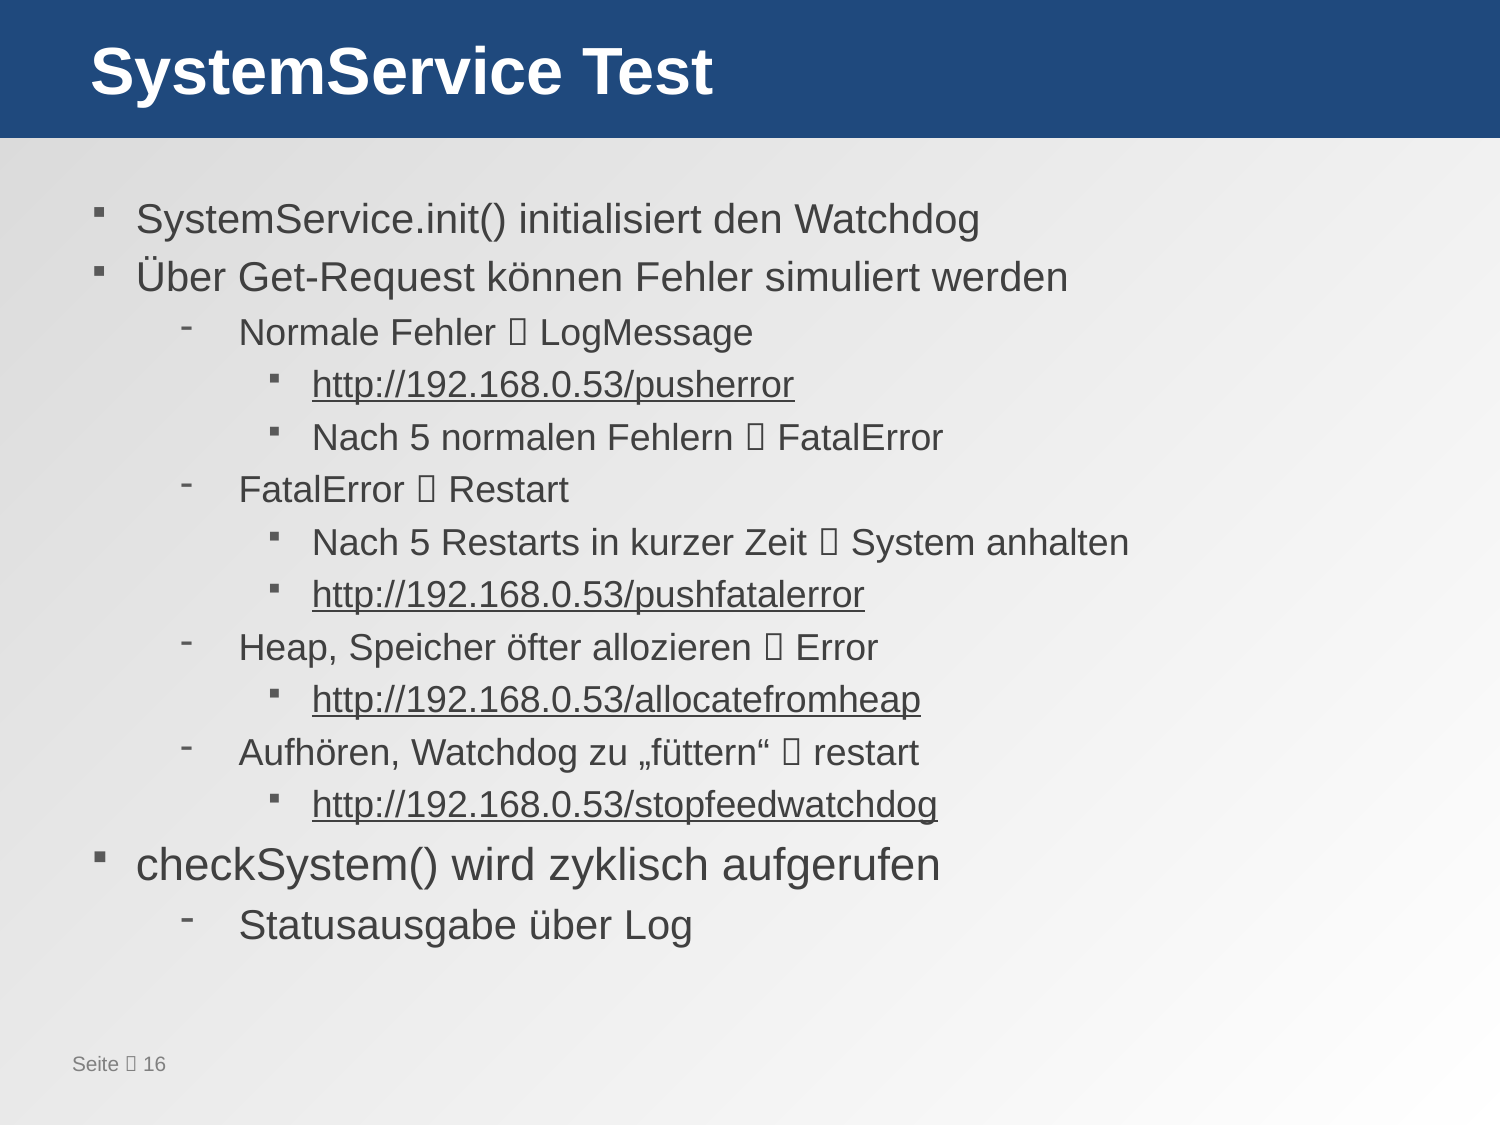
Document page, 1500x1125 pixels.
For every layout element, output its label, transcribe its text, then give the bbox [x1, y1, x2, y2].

title SystemService Test [75, 20, 1425, 208]
list SystemService.init() initialisiert den Watchdog Über Get-Request können Fehler simuliert werden Normale Fehler  LogMessage http://192.168.0.53/pusherror Nach 5 normalen Fehlern  FatalError FatalError  Restart Nach 5 Restarts in kurzer Zeit  System anhalten http://192.168.0.53/pushfatalerror Heap, Speicher öfter allozieren  Error http://192.168.0.53/allocatefromheap Aufhören, Watchdog zu „füttern“  restart http://192.168.0.53/stopfeedwatchdog checkSystem() wird zyklisch aufgerufen Statusausgabe über Log [76, 184, 1424, 941]
